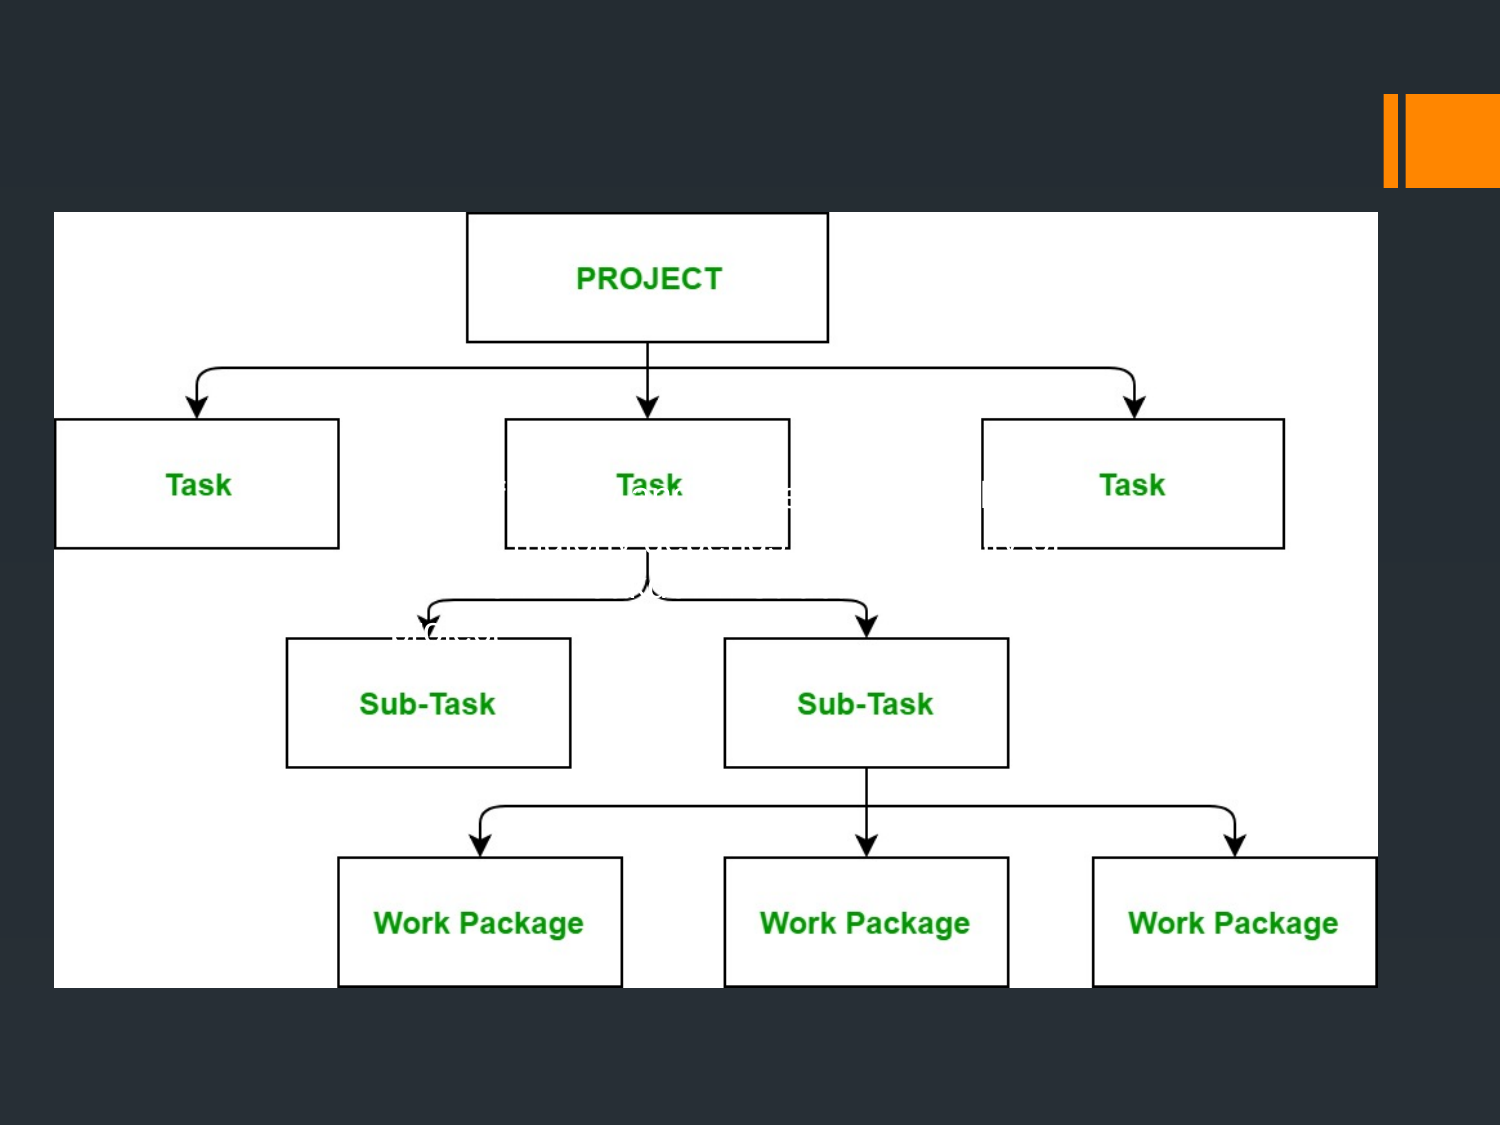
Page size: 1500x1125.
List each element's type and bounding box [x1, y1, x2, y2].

picture [53, 211, 1379, 988]
